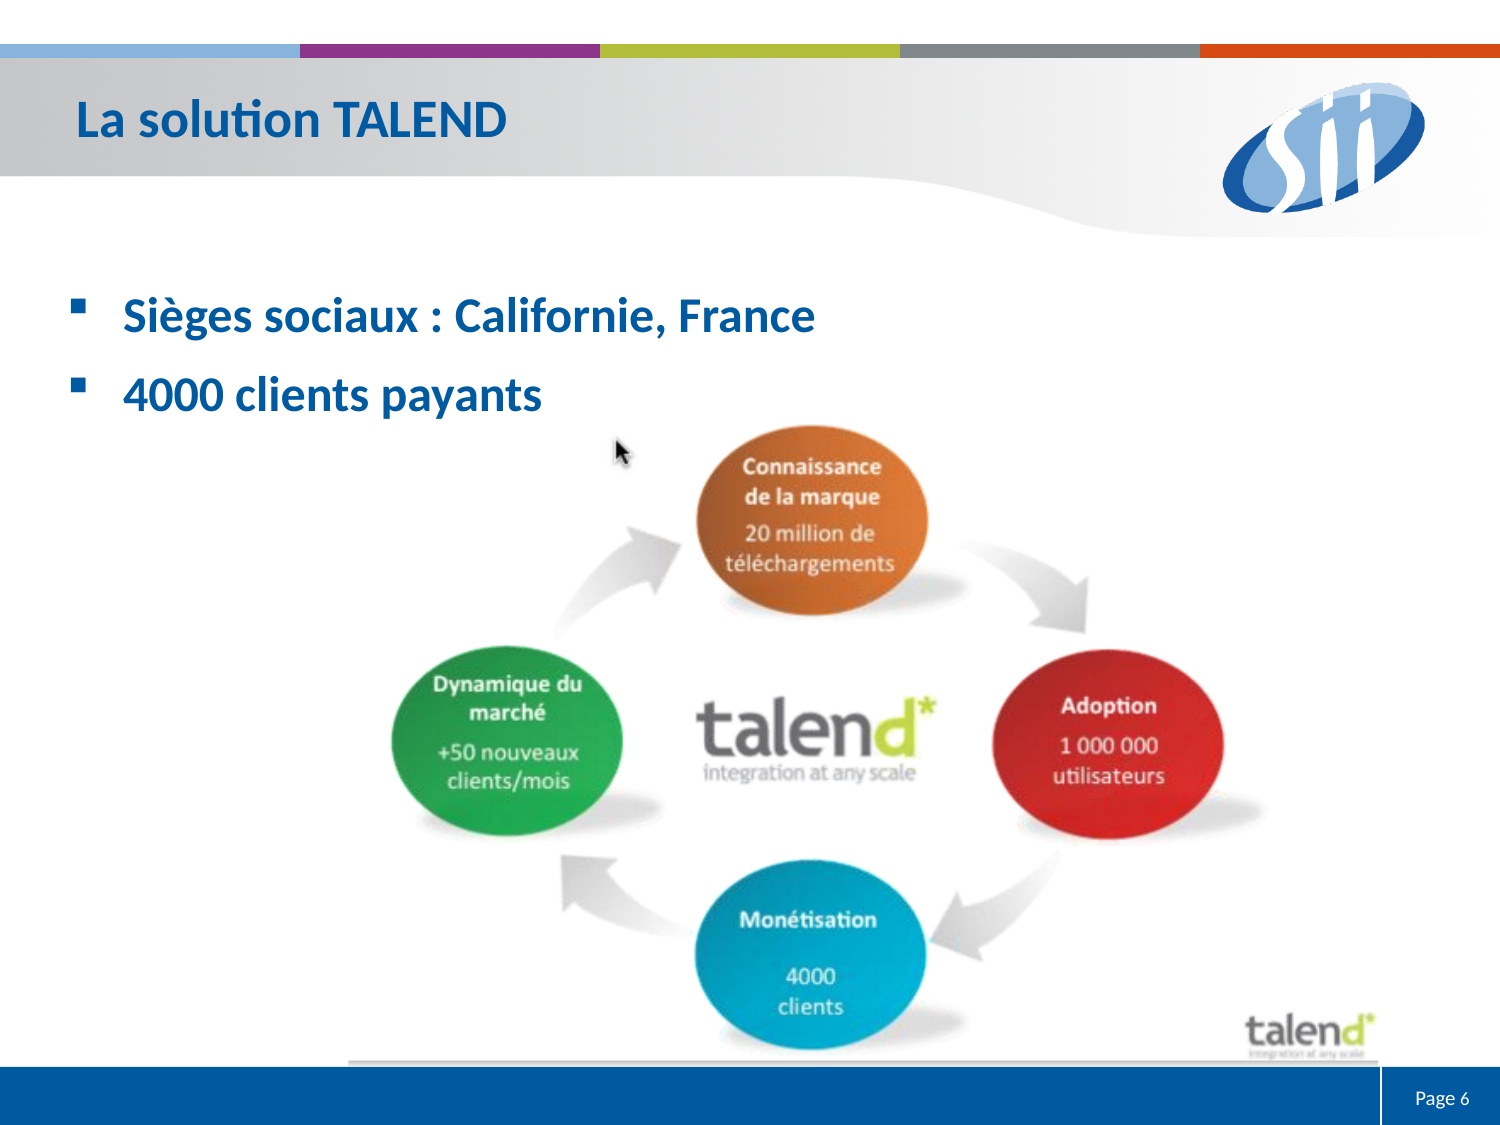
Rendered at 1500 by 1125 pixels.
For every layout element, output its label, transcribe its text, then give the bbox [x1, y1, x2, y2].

picture [348, 420, 1379, 1066]
list Sièges sociaux : Californie, France 4000 clients payants [52, 267, 1447, 1035]
title La solution TALEND [76, 82, 1128, 149]
picture [0, 58, 1500, 237]
